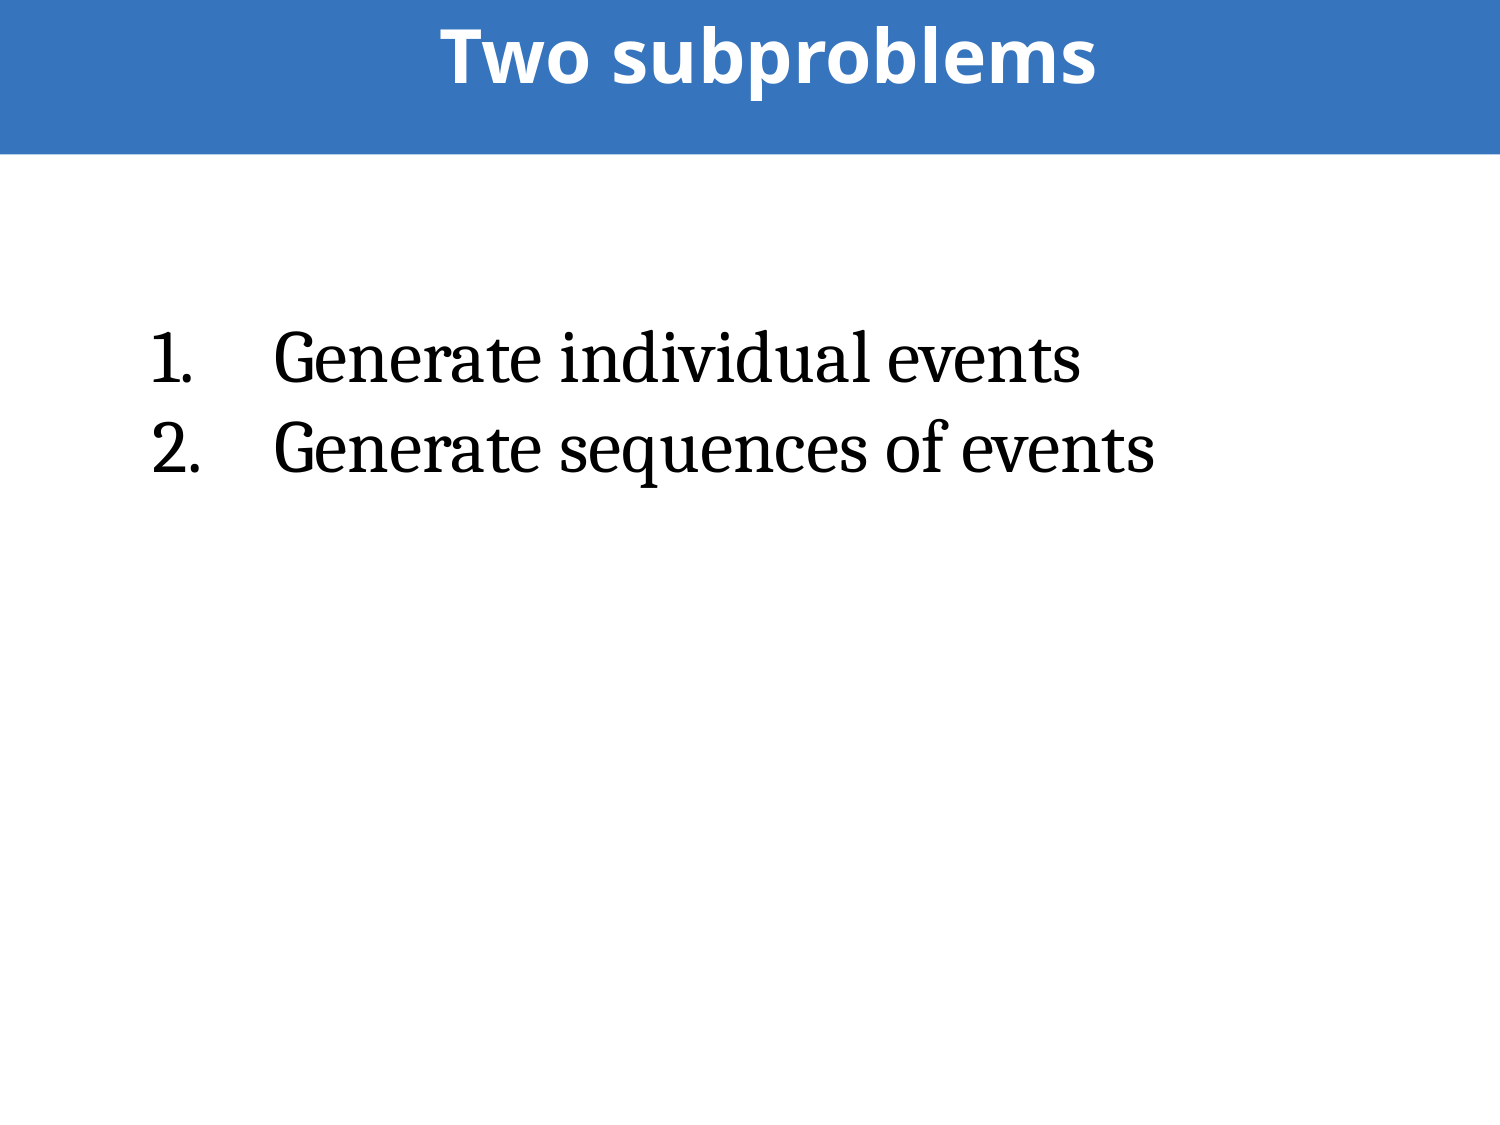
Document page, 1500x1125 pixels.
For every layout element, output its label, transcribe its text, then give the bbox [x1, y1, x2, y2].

text_box Generate individual events Generate sequences of events [137, 299, 1400, 495]
title Two subproblems [0, 0, 1500, 155]
